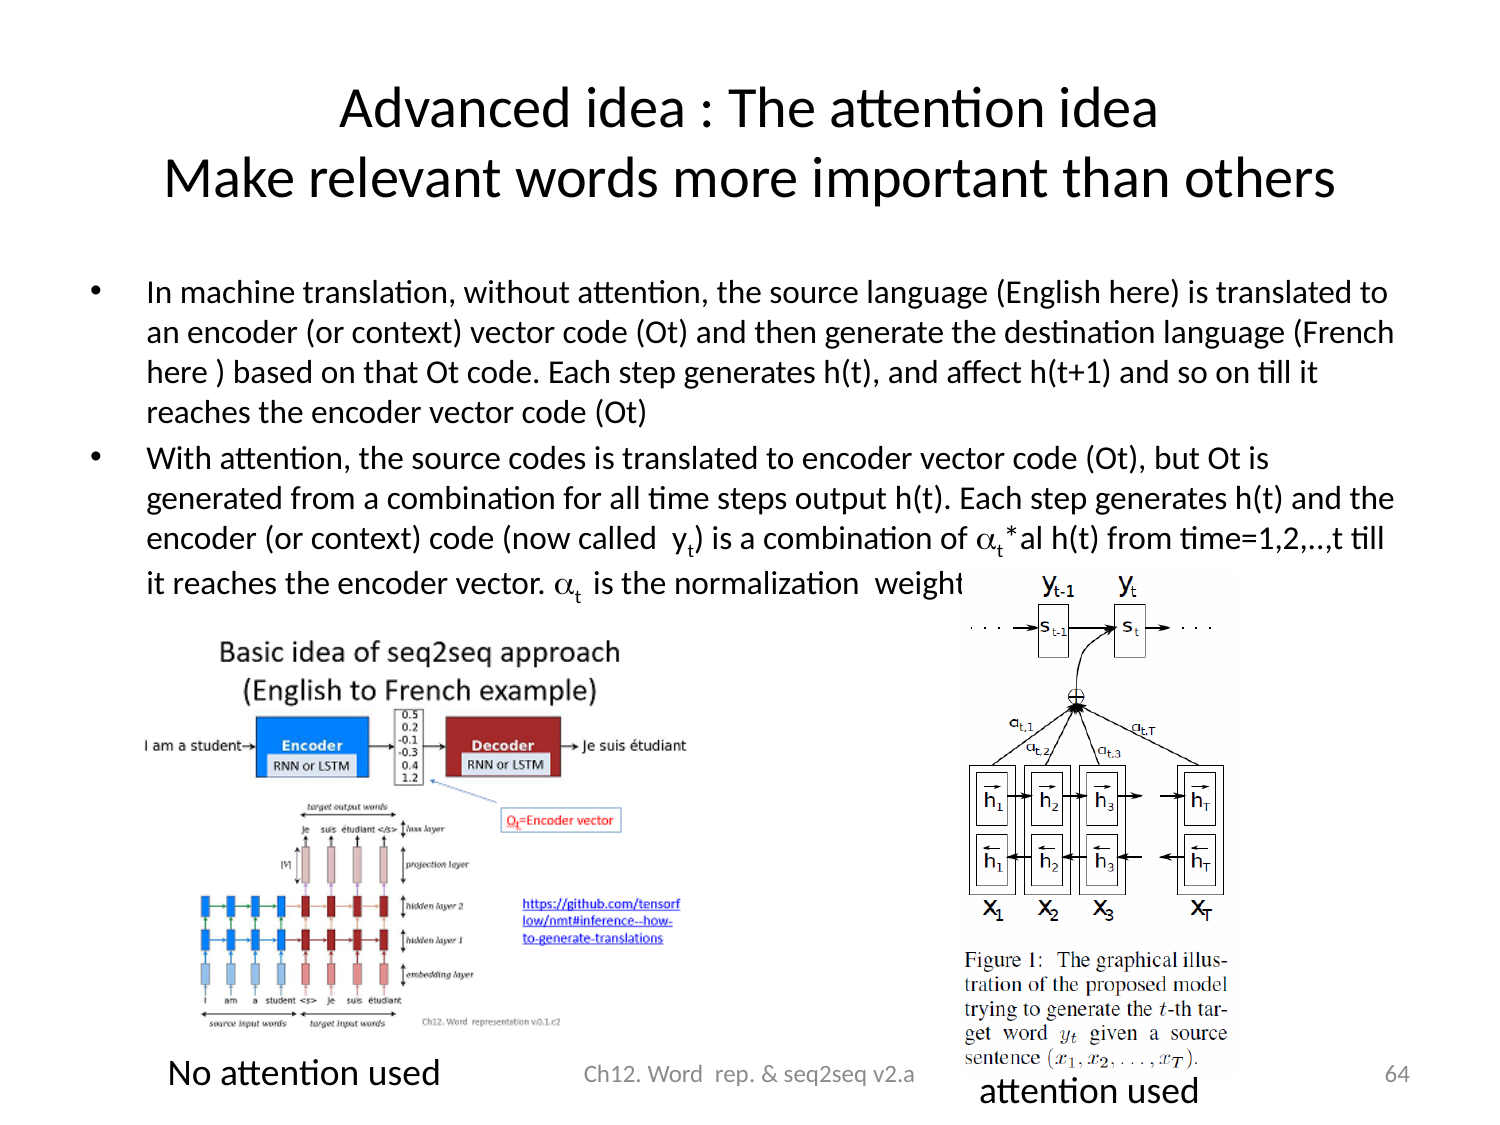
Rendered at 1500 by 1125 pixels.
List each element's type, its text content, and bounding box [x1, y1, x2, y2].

slide_number 64 [1216, 1042, 1425, 1103]
picture [138, 627, 689, 1036]
text_box No attention used [152, 1044, 457, 1101]
picture [962, 571, 1238, 1077]
footer Ch12. Word rep. & seq2seq v2.a [512, 1042, 964, 1103]
title Advanced idea : The attention idea Make relevant words more important than others [75, 45, 1425, 233]
text_box attention used [964, 1085, 1216, 1119]
list In machine translation, without attention, the source language (English here) is translated to an encoder (or context) vector code (Ot) and then generate the destination language (French here ) based on that Ot code. Each step generates h(t), and affect h(t+1) and so on till it reaches the encoder vector code (Ot) With attention, the source codes is translated to encoder vector code (Ot), but Ot is generated from a combination for all time steps output h(t). Each step generates h(t) and the encoder (or context) code (now called yt) is a combination of t*al h(t) from time=1,2,..,t till it reaches the encoder vector. t is the normalization weight factor. [75, 262, 1425, 1005]
